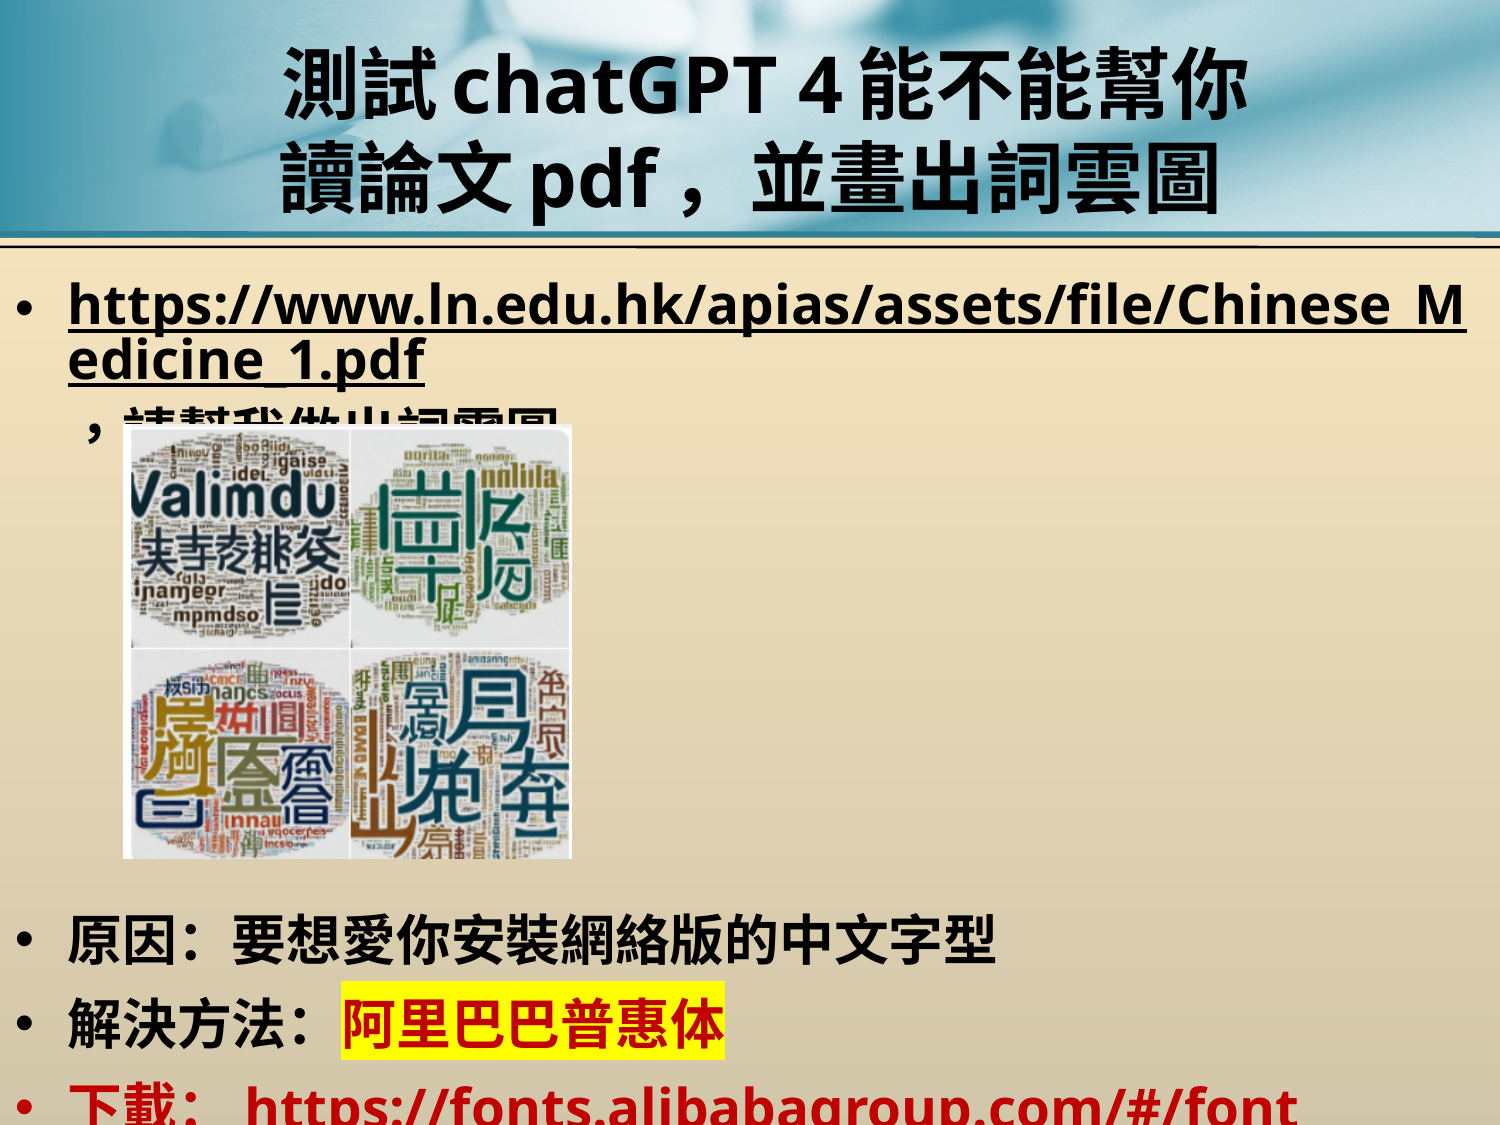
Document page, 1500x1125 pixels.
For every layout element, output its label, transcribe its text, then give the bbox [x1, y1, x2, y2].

list https://www.ln.edu.hk/apias/assets/file/Chinese_Medicine_1.pdf，請幫我做出詞雲圖 原因：要想愛你安裝網絡版的中文字型 解決方法：阿里巴巴普惠体 下載：https://fonts.alibabagroup.com/#/font [0, 262, 1500, 1100]
title 測試chatGPT 4能不能幫你 讀論文pdf，並畫出詞雲圖 [75, 24, 1425, 233]
picture [123, 424, 572, 859]
